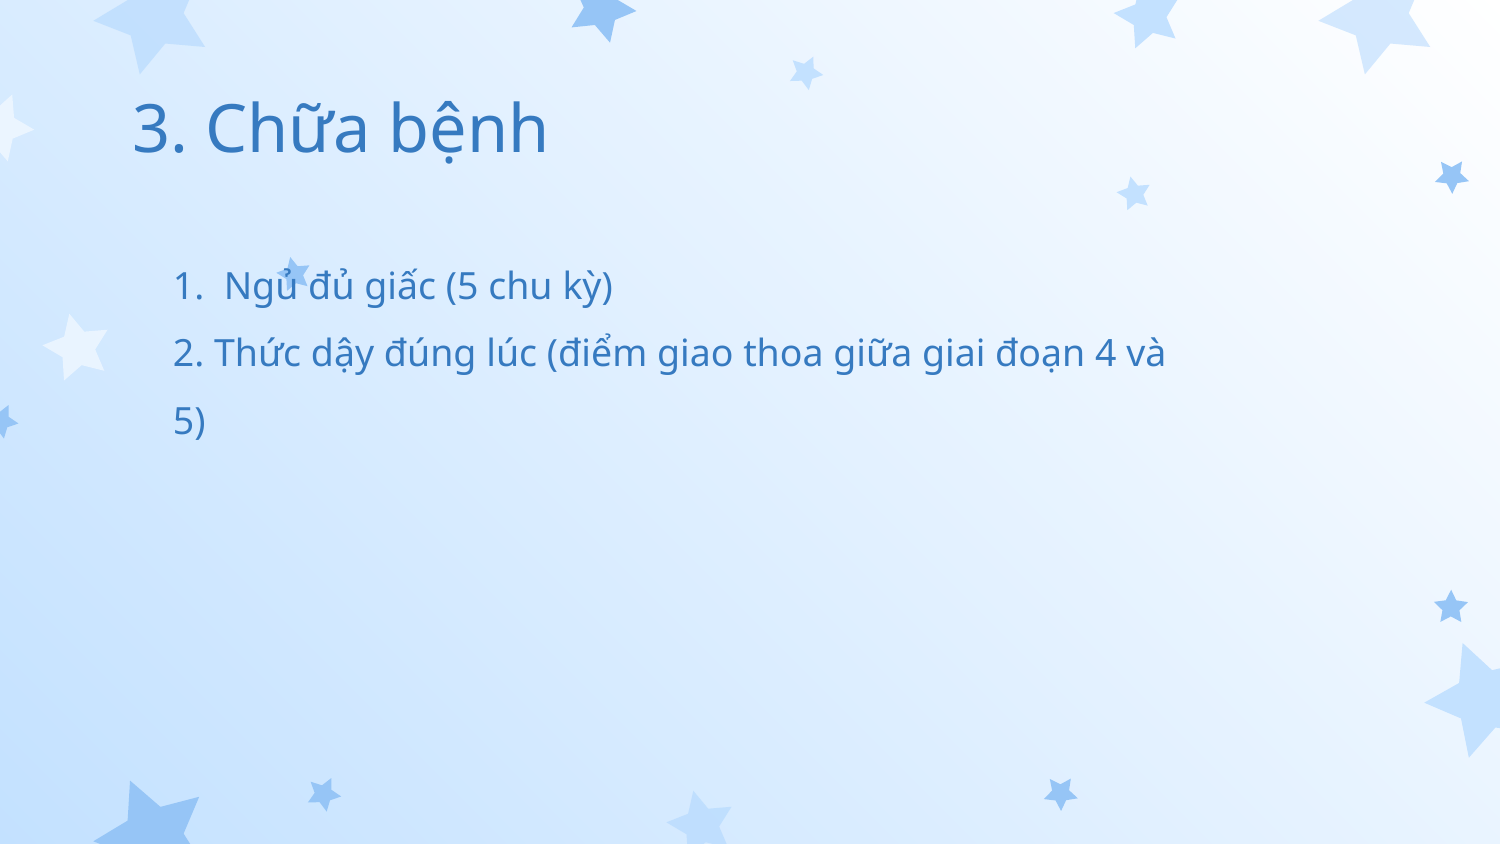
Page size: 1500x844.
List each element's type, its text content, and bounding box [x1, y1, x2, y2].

text_box 1. Ngủ đủ giấc (5 chu kỳ) 2. Thức dậy đúng lúc (điểm giao thoa giữa giai đoạn 4 và 5) [158, 232, 1193, 450]
title 3. Chữa bệnh [117, 70, 1383, 148]
text_box [1116, 176, 1150, 211]
text_box [789, 56, 824, 91]
